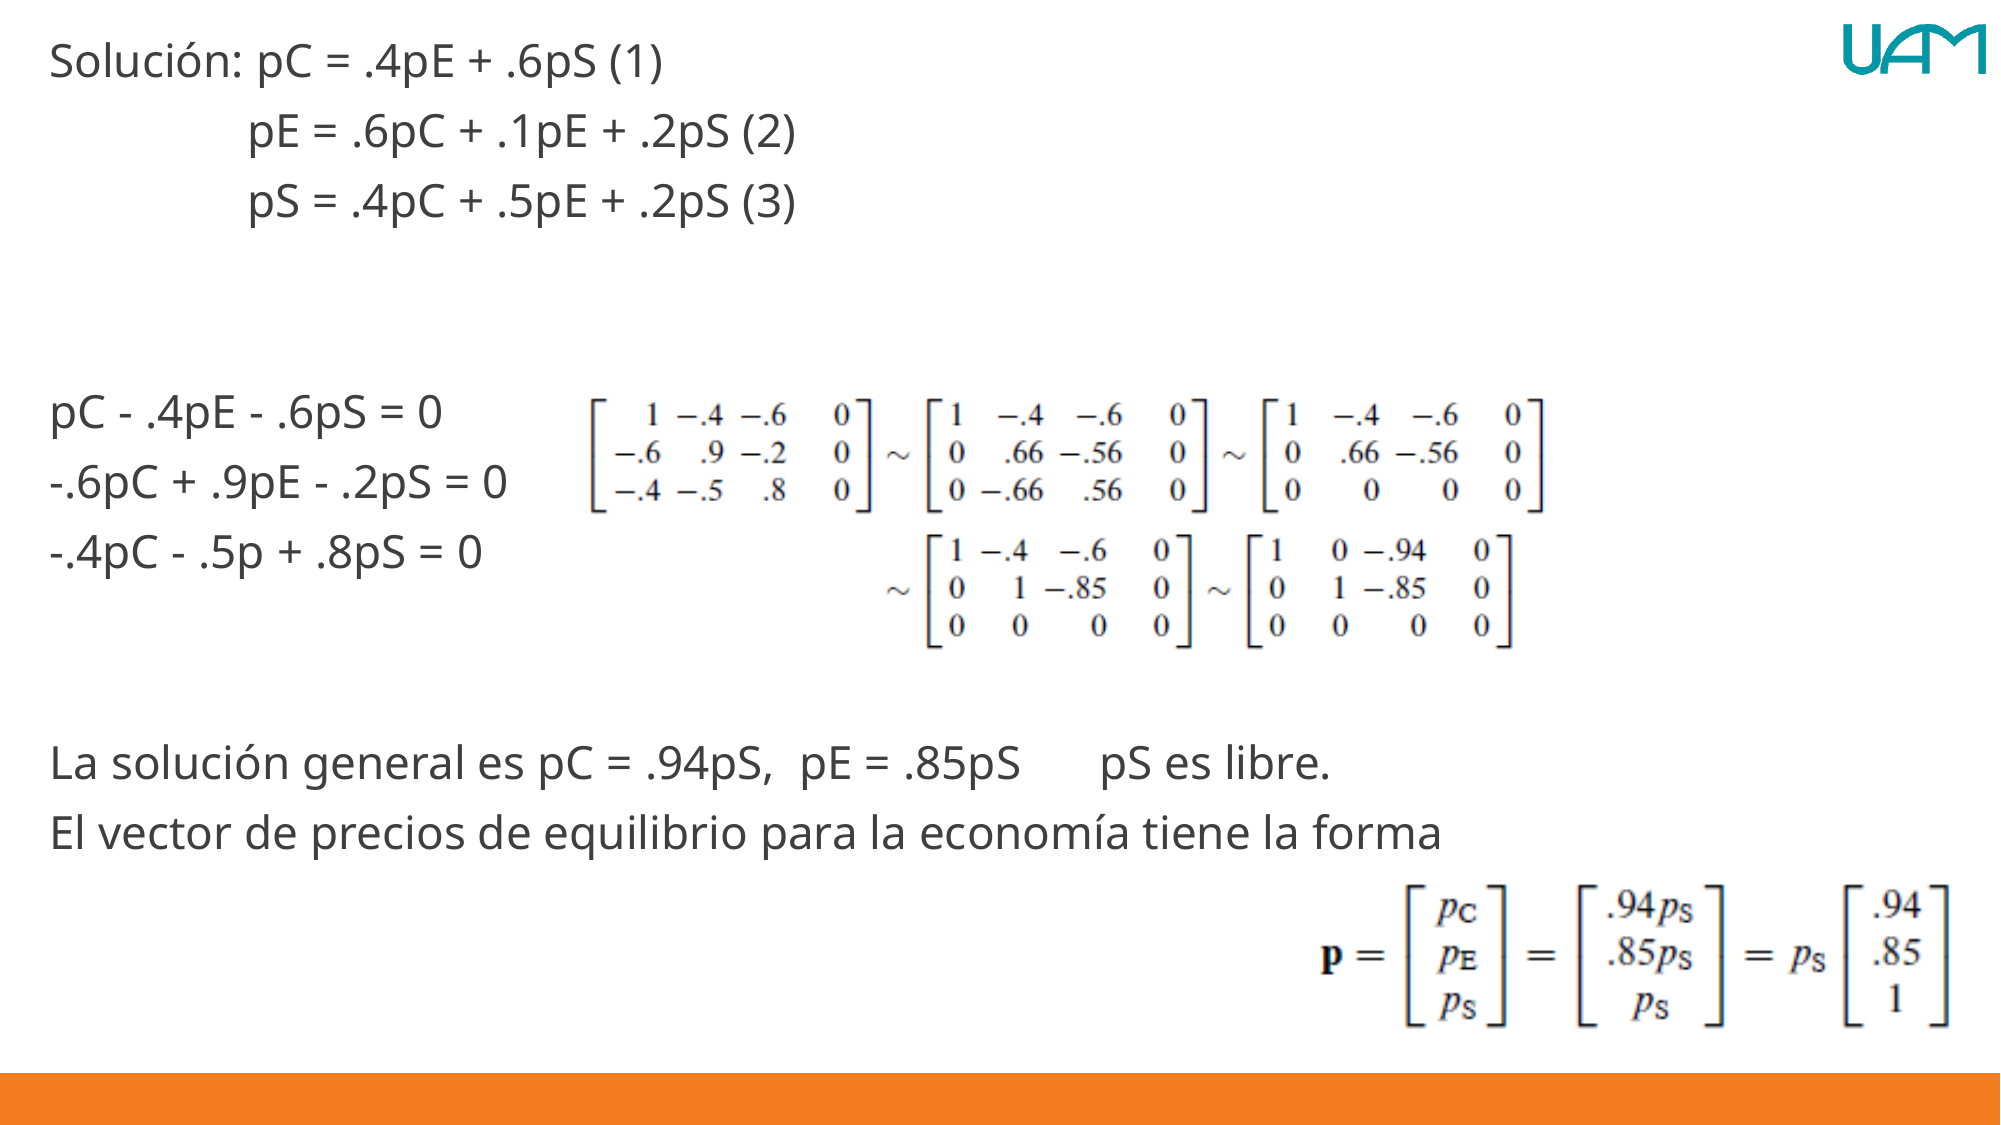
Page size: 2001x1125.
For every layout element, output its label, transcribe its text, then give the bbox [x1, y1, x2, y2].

picture [1829, 1, 2000, 97]
list Solución: pC = .4pE + .6pS (1) pE = .6pC + .1pE + .2pS (2) pS = .4pC + .5pE + .2pS (3) pC - .4pE - .6pS = 0 -.6pC + .9pE - .2pS = 0 -.4pC - .5p + .8pS = 0 La solución general es pC = .94pS, pE = .85pS pS es libre. El vector de precios de equilibrio para la economía tiene la forma [34, 29, 1944, 1055]
picture [1282, 855, 1968, 1055]
picture [571, 373, 1573, 663]
